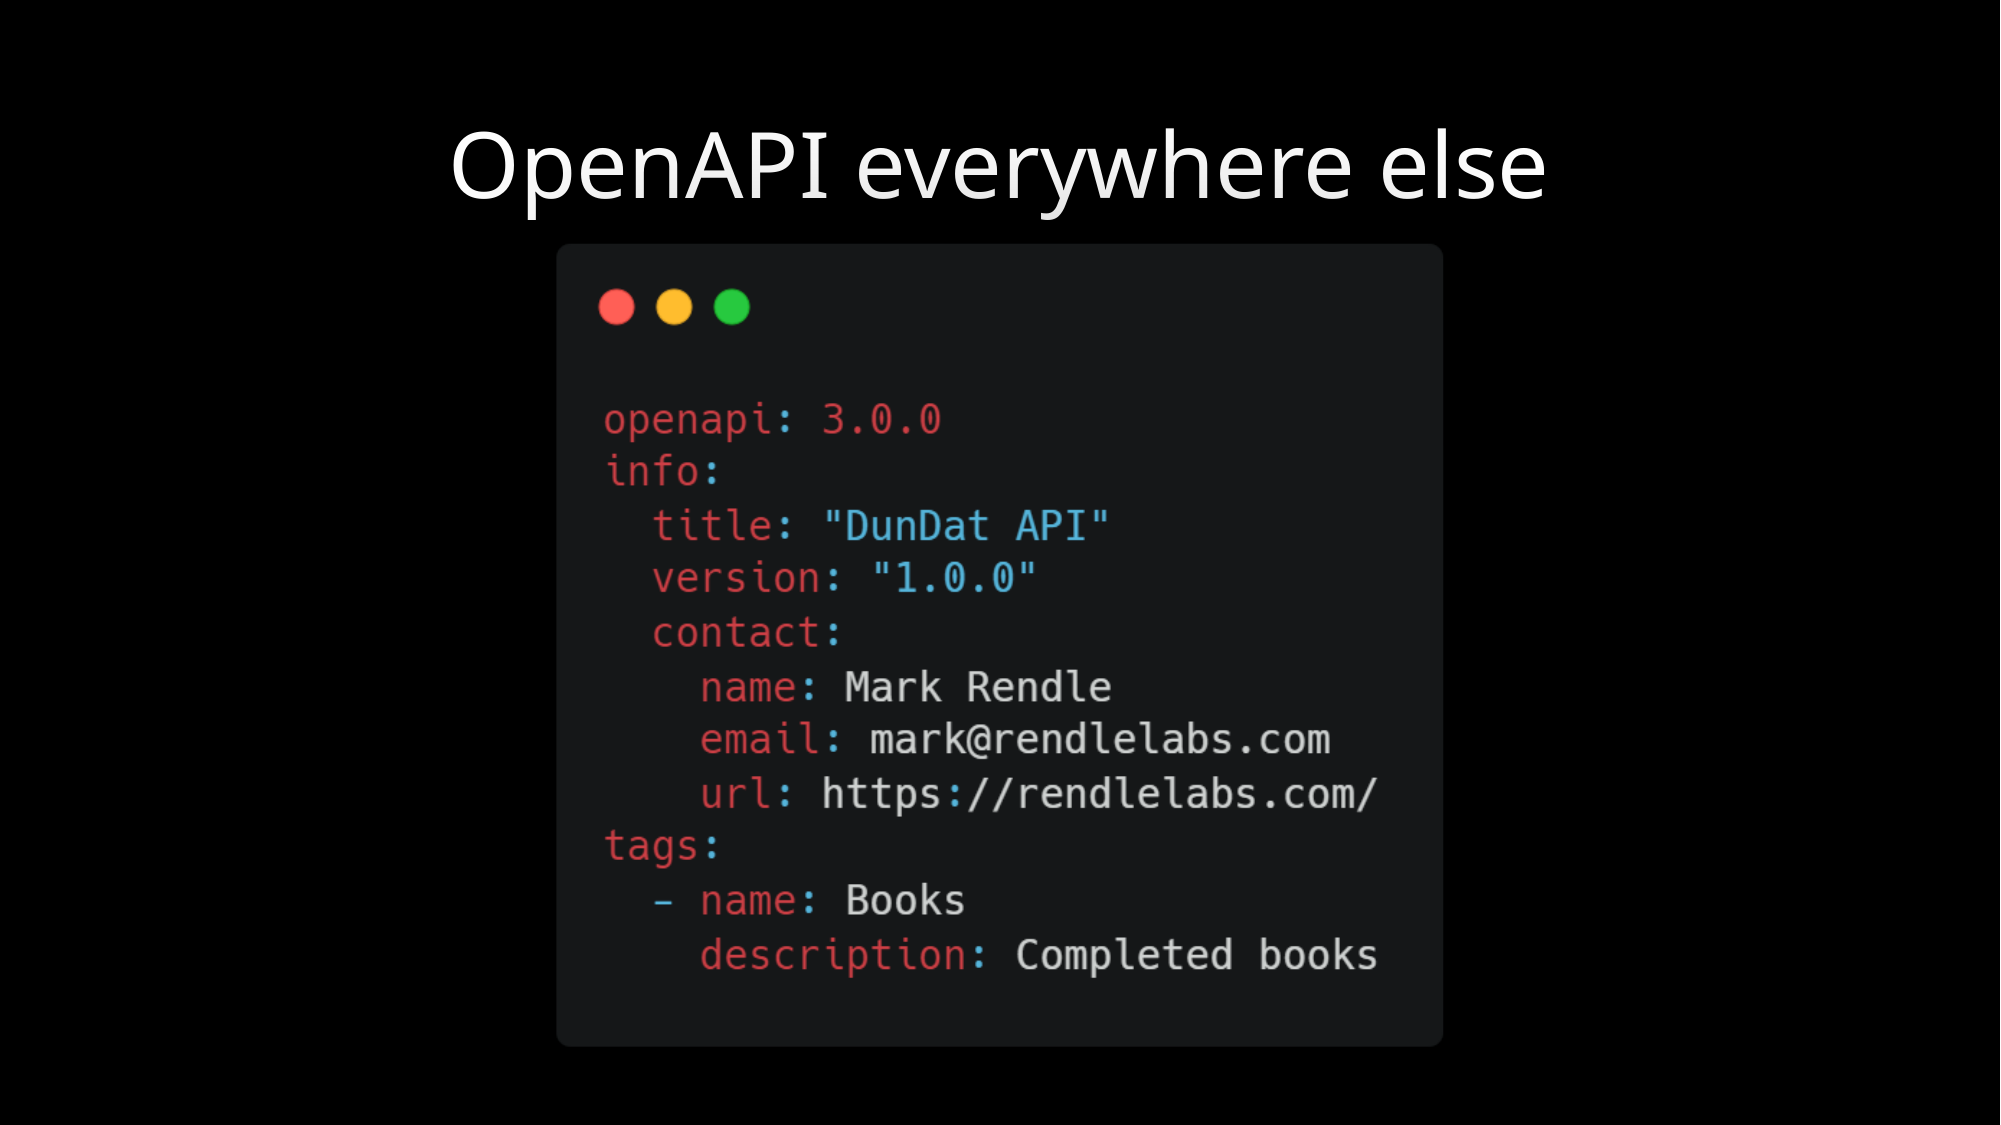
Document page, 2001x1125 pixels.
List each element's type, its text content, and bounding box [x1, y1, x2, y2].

picture [395, 81, 1605, 1125]
title OpenAPI everywhere else [137, 59, 1863, 278]
